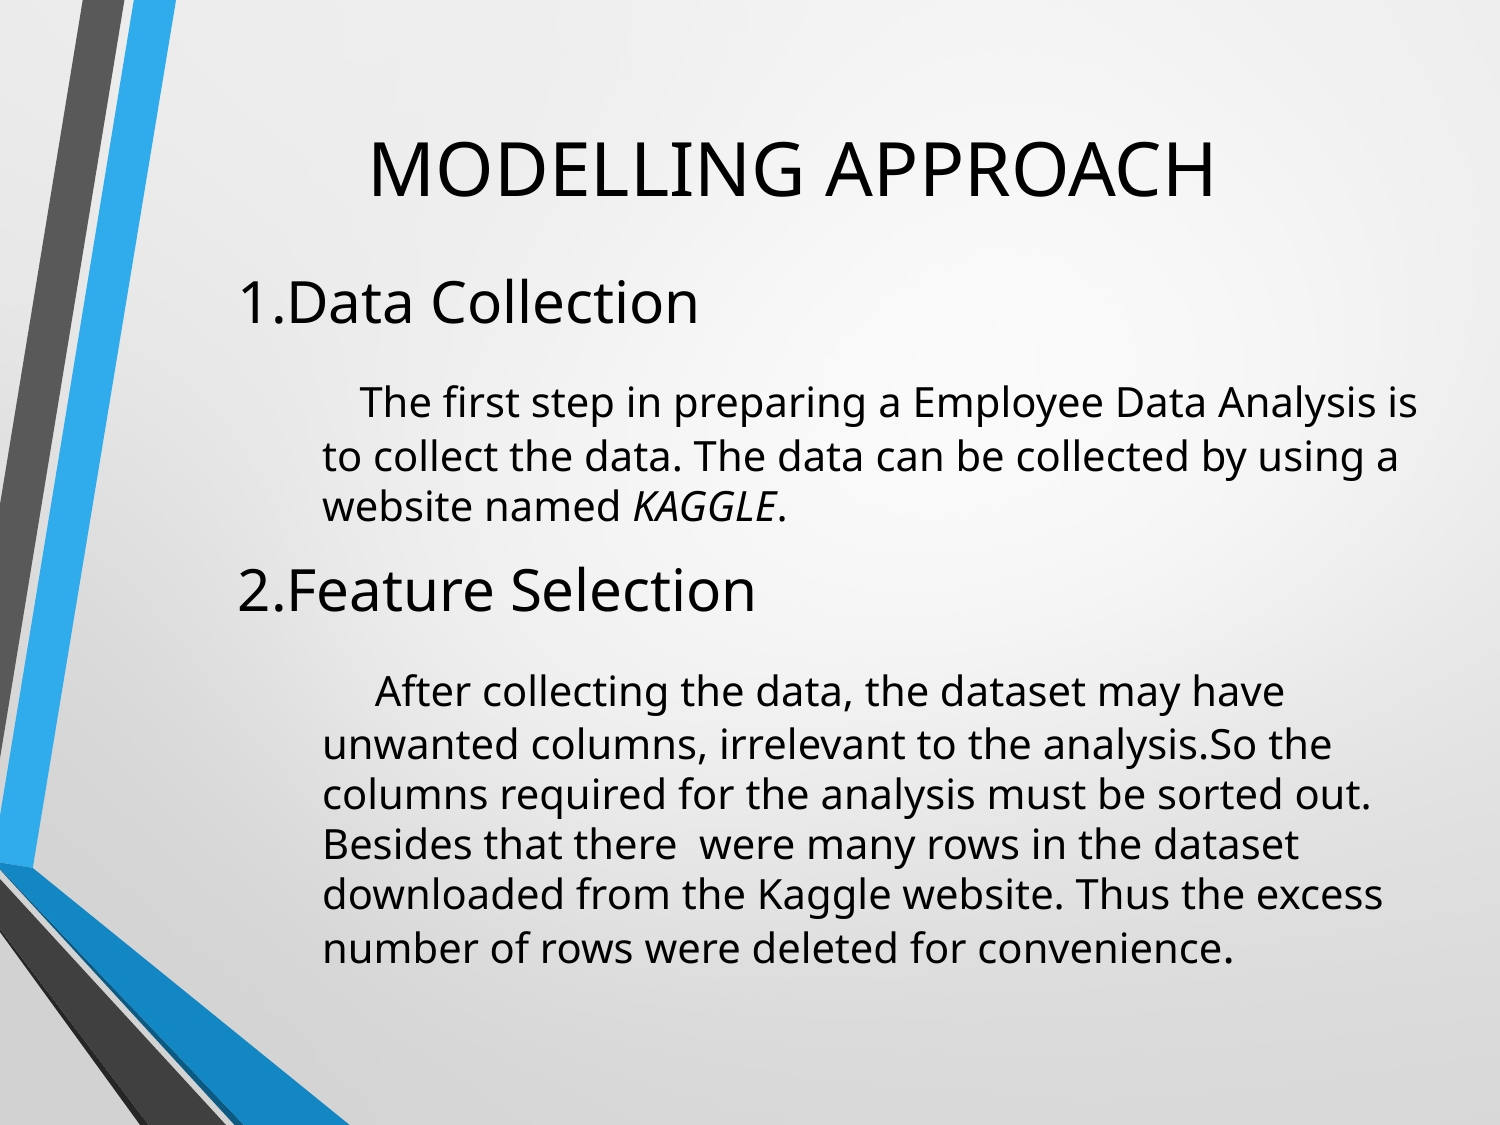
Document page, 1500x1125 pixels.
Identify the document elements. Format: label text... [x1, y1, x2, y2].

title MODELLING APPROACH [161, 75, 1425, 258]
list 1.Data Collection The first step in preparing a Employee Data Analysis is to collect the data. The data can be collected by using a website named KAGGLE. 2.Feature Selection After collecting the data, the dataset may have unwanted columns, irrelevant to the analysis.So the columns required for the analysis must be sorted out. Besides that there were many rows in the dataset downloaded from the Kaggle website. Thus the excess number of rows were deleted for convenience. [222, 257, 1448, 1043]
